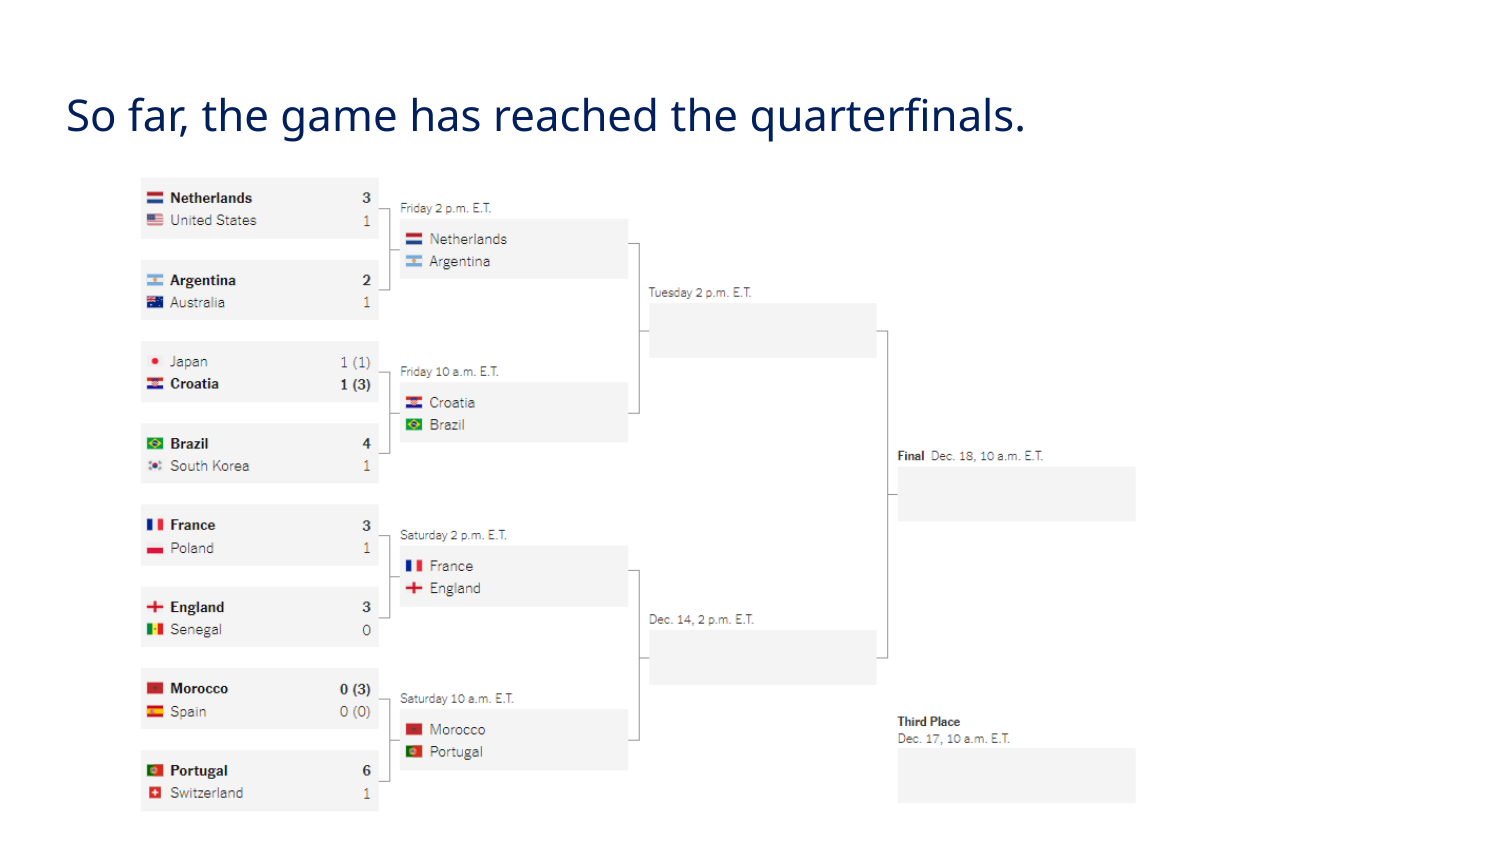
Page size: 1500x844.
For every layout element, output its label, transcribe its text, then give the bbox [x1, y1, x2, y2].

picture [122, 166, 1185, 822]
title So far, the game has reached the quarterfinals. [51, 72, 1449, 167]
